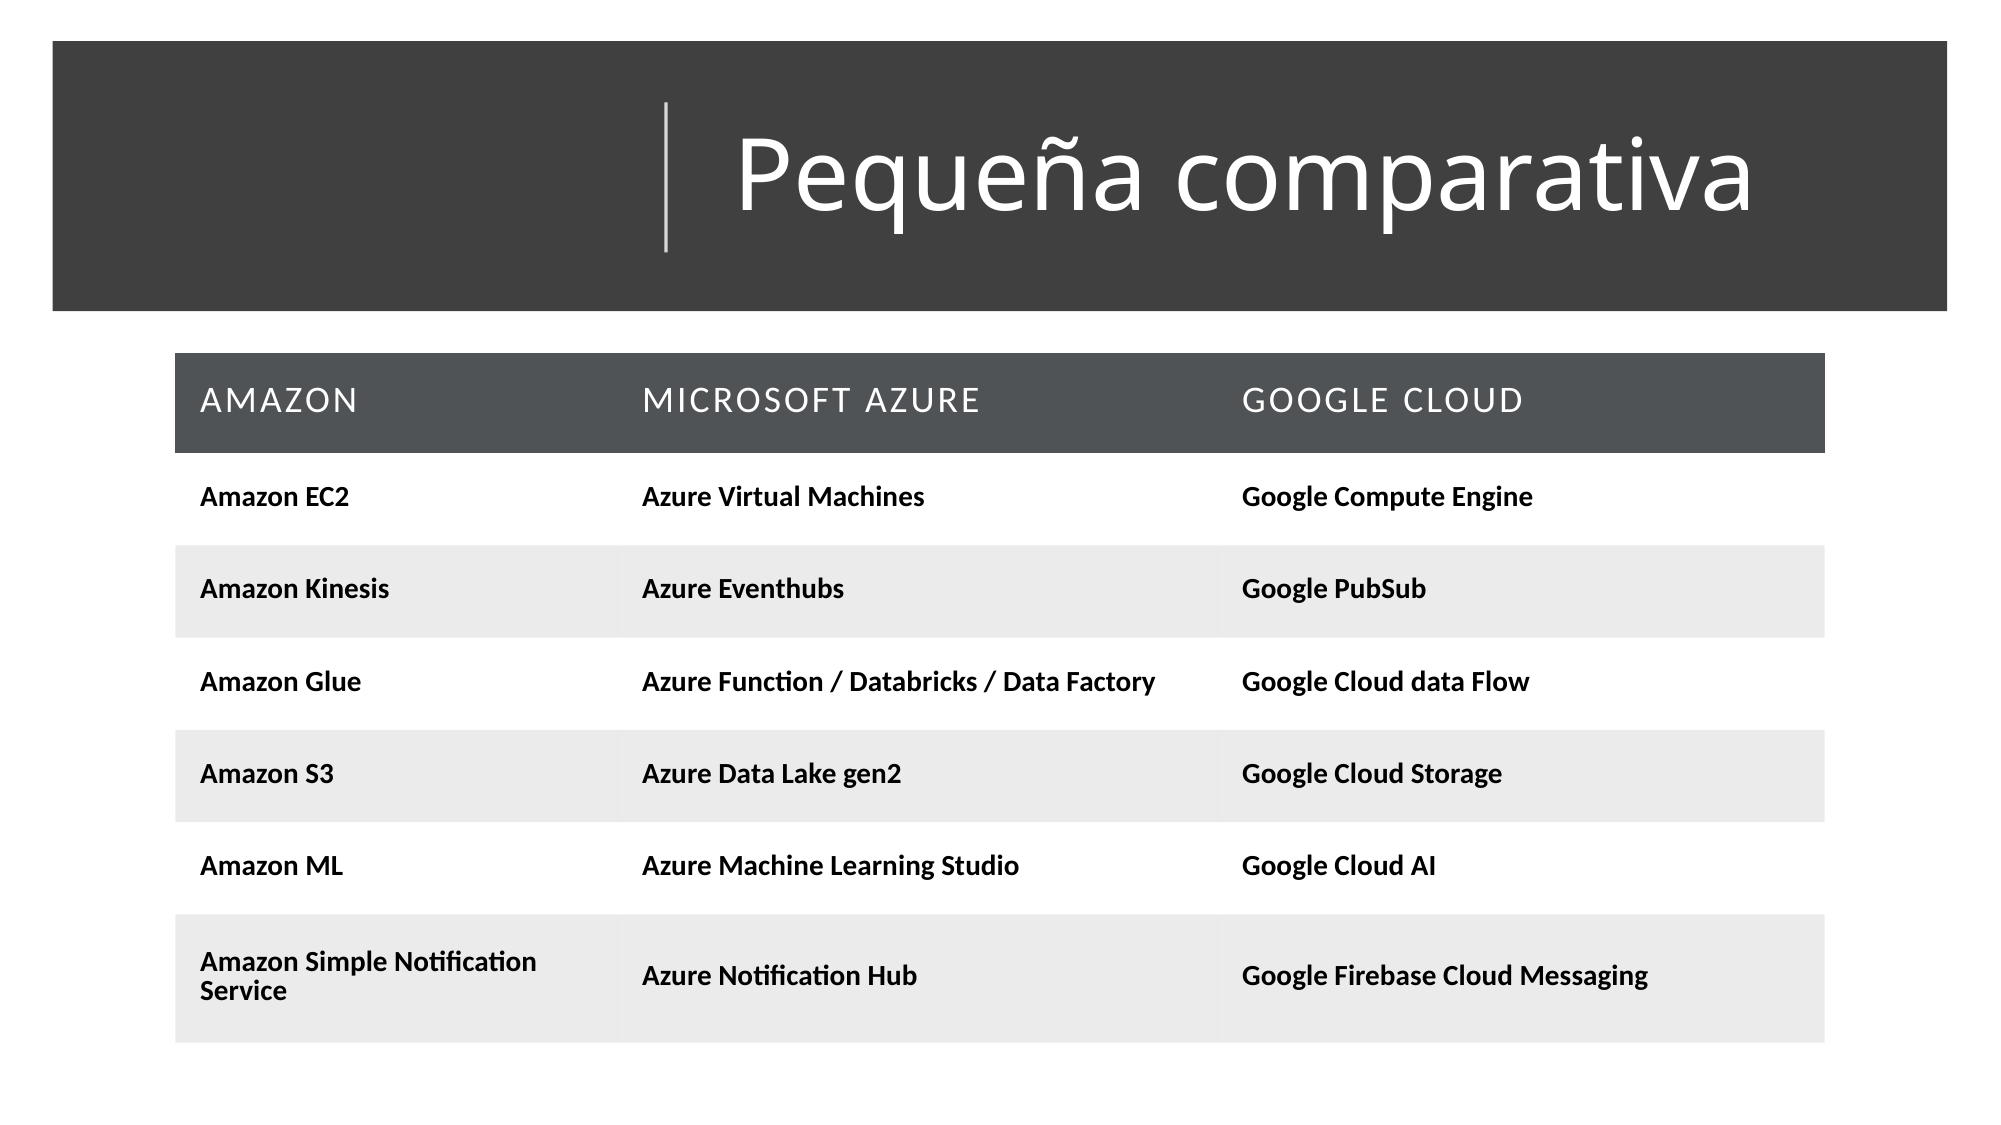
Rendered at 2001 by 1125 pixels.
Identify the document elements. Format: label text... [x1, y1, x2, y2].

table_cell Amazon Glue [175, 638, 617, 730]
table_cell Google Cloud Storage [1217, 730, 1825, 822]
table_cell Azure Machine Learning Studio [617, 822, 1217, 914]
table_cell Azure Eventhubs [617, 545, 1217, 638]
table_cell Google Cloud data Flow [1217, 638, 1825, 730]
table_cell Amazon Simple Notification Service [175, 914, 617, 1043]
table_cell Google PubSub [1217, 545, 1825, 638]
table_cell Amazon Kinesis [175, 545, 617, 638]
table_cell Amazon EC2 [175, 453, 617, 545]
table_cell Azure Notification Hub [617, 914, 1217, 1043]
text_box [52, 40, 1948, 312]
table_cell Azure Data Lake gen2 [617, 730, 1217, 822]
table_header Microsoft Azure [617, 353, 1217, 453]
table_cell Google Firebase Cloud Messaging [1217, 914, 1825, 1043]
table_cell Google Cloud AI [1217, 822, 1825, 914]
title Pequeña comparativa [718, 74, 1863, 282]
table_header Google Cloud [1217, 353, 1825, 453]
table_cell Google Compute Engine [1217, 453, 1825, 545]
table_cell Azure Function / Databricks / Data Factory [617, 638, 1217, 730]
table_cell Amazon S3 [175, 730, 617, 822]
table_cell Amazon ML [175, 822, 617, 914]
table_cell Azure Virtual Machines [617, 453, 1217, 545]
table_header Amazon [175, 353, 617, 453]
